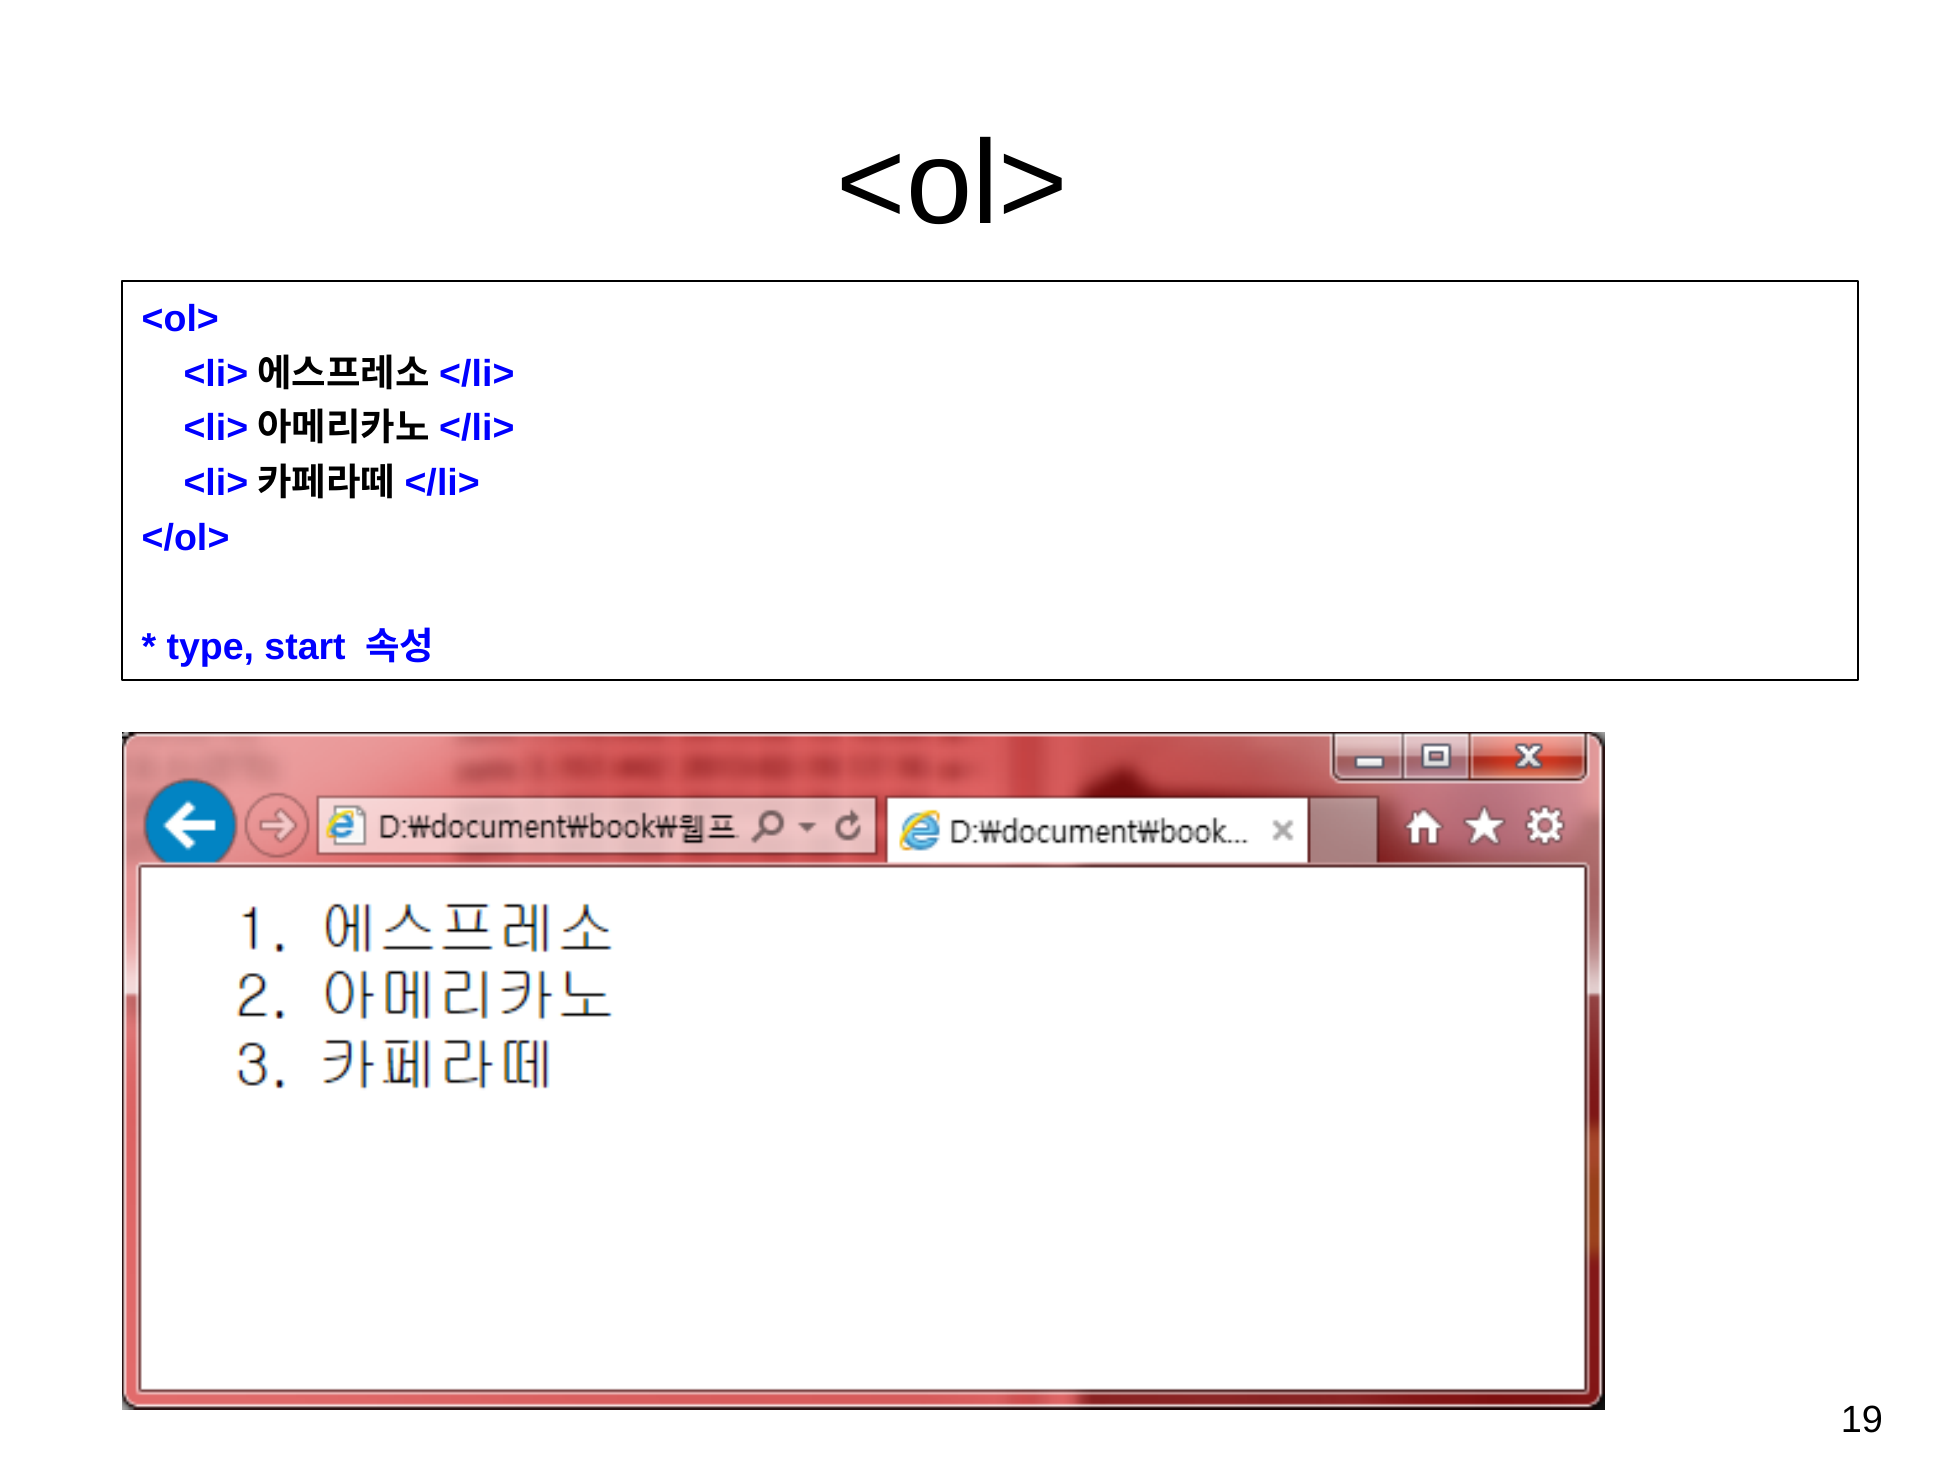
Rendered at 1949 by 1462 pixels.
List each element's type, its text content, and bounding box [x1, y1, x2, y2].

title <ol> [156, 92, 1749, 255]
text_box <ol> <li>에스프레소</li> <li>아메리카노</li> <li>카페라떼</li> </ol> * type, start 속성 [122, 281, 1858, 680]
picture [121, 731, 1605, 1410]
slide_number 19 [1496, 1372, 1899, 1462]
